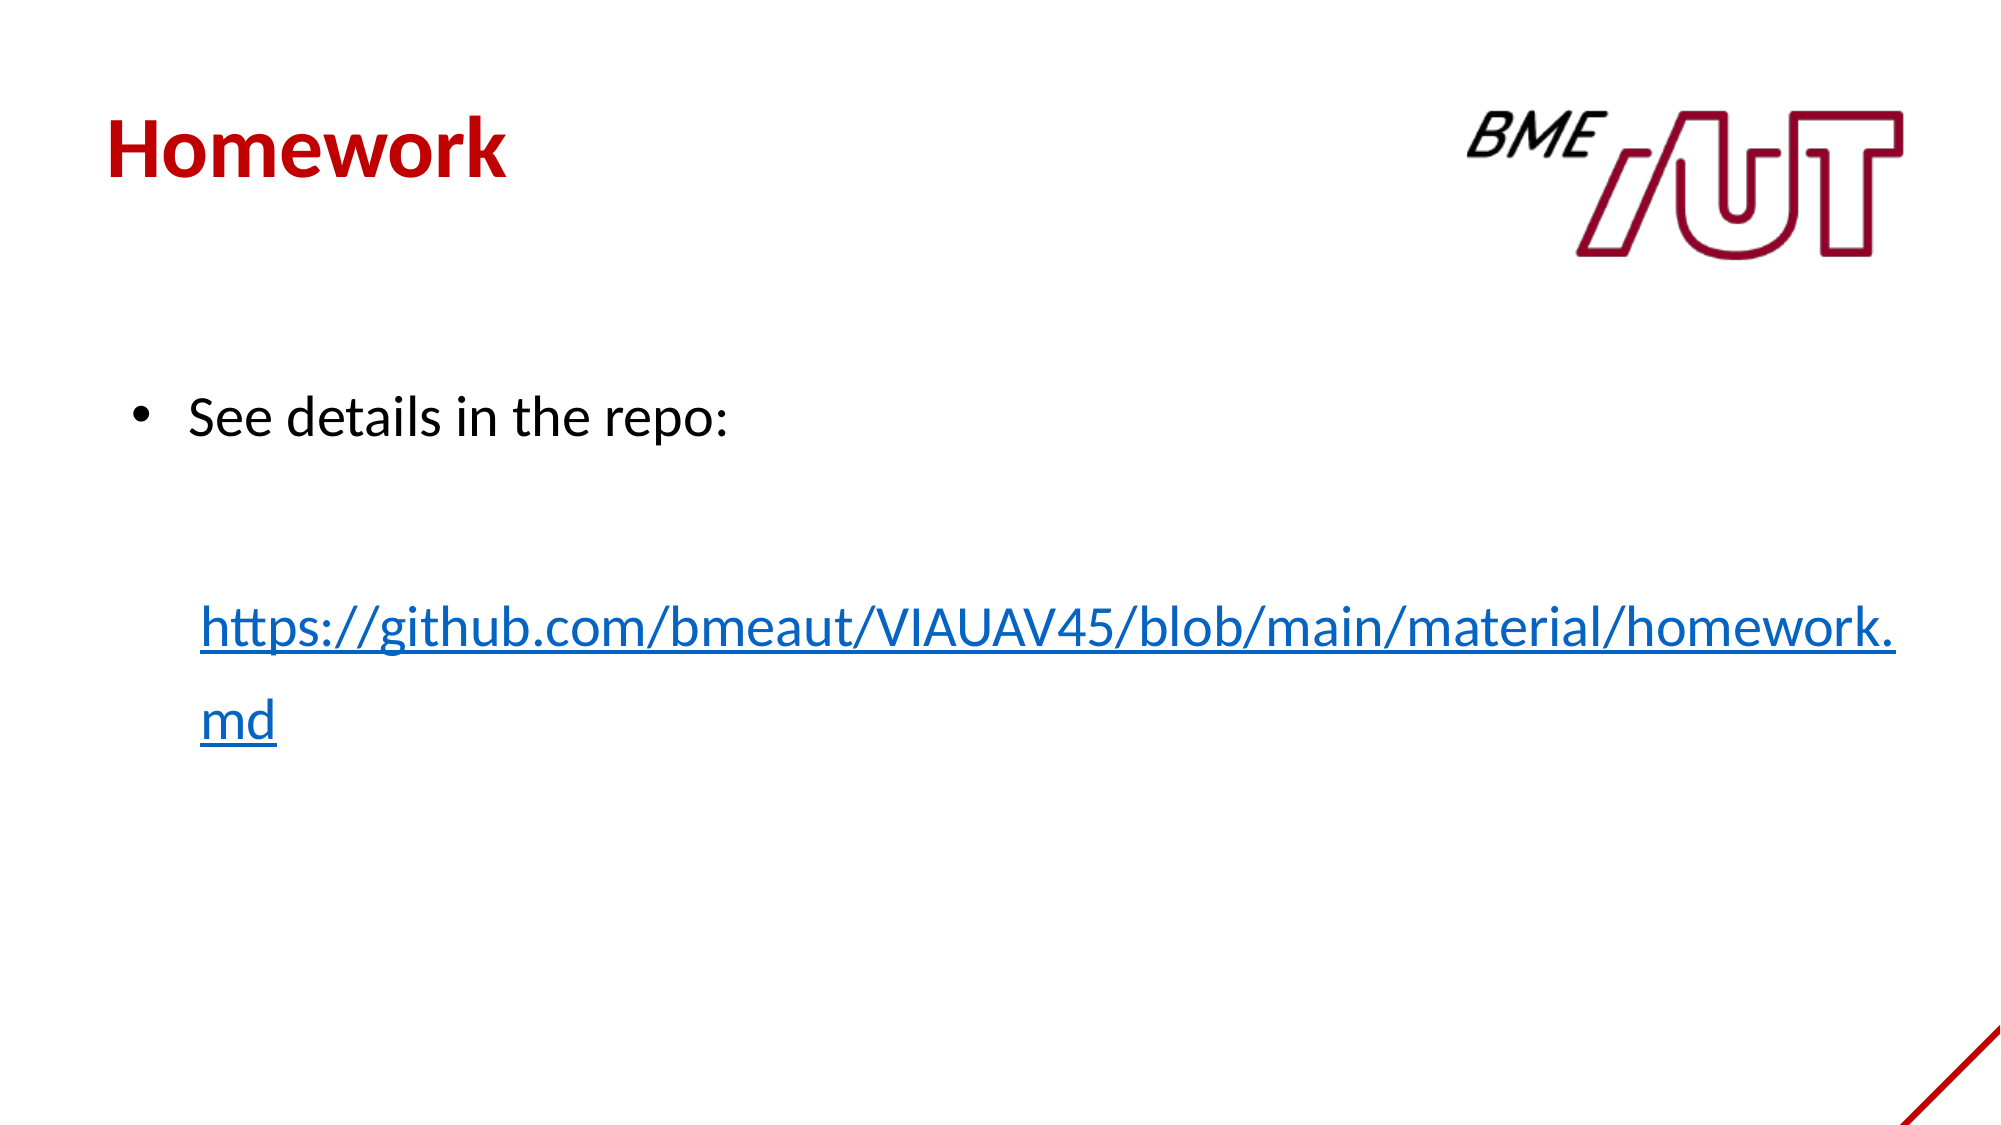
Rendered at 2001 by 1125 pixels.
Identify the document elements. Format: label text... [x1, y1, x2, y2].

list Homework [91, 94, 1512, 182]
picture [1466, 0, 1905, 335]
text_box See details in the repo: https://github.com/bmeaut/VIAUAV45/blob/main/material/homework.md [116, 335, 1937, 1054]
